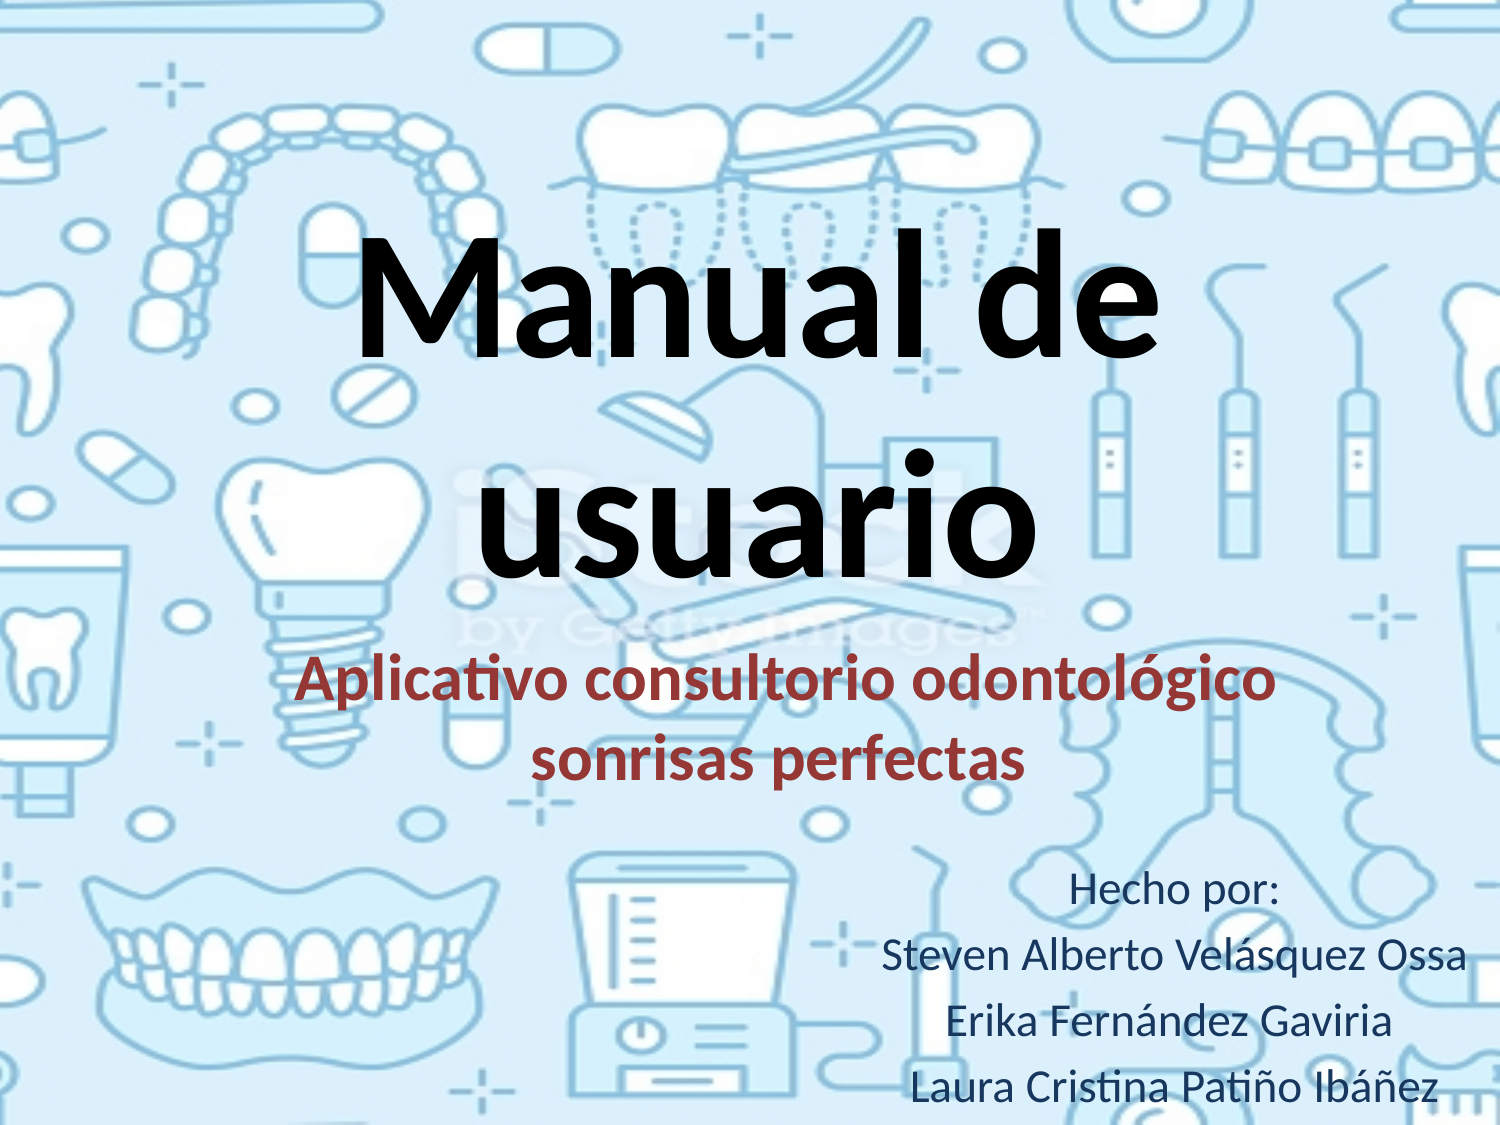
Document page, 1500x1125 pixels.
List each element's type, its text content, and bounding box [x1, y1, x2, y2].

text_box Aplicativo consultorio odontológico sonrisas perfectas [178, 626, 1395, 802]
subtitle Hecho por: Steven Alberto Velásquez Ossa Erika Fernández Gaviria Laura Cristina Patiño Ibáñez [849, 849, 1500, 1125]
title Manual de usuario [119, 161, 1395, 627]
